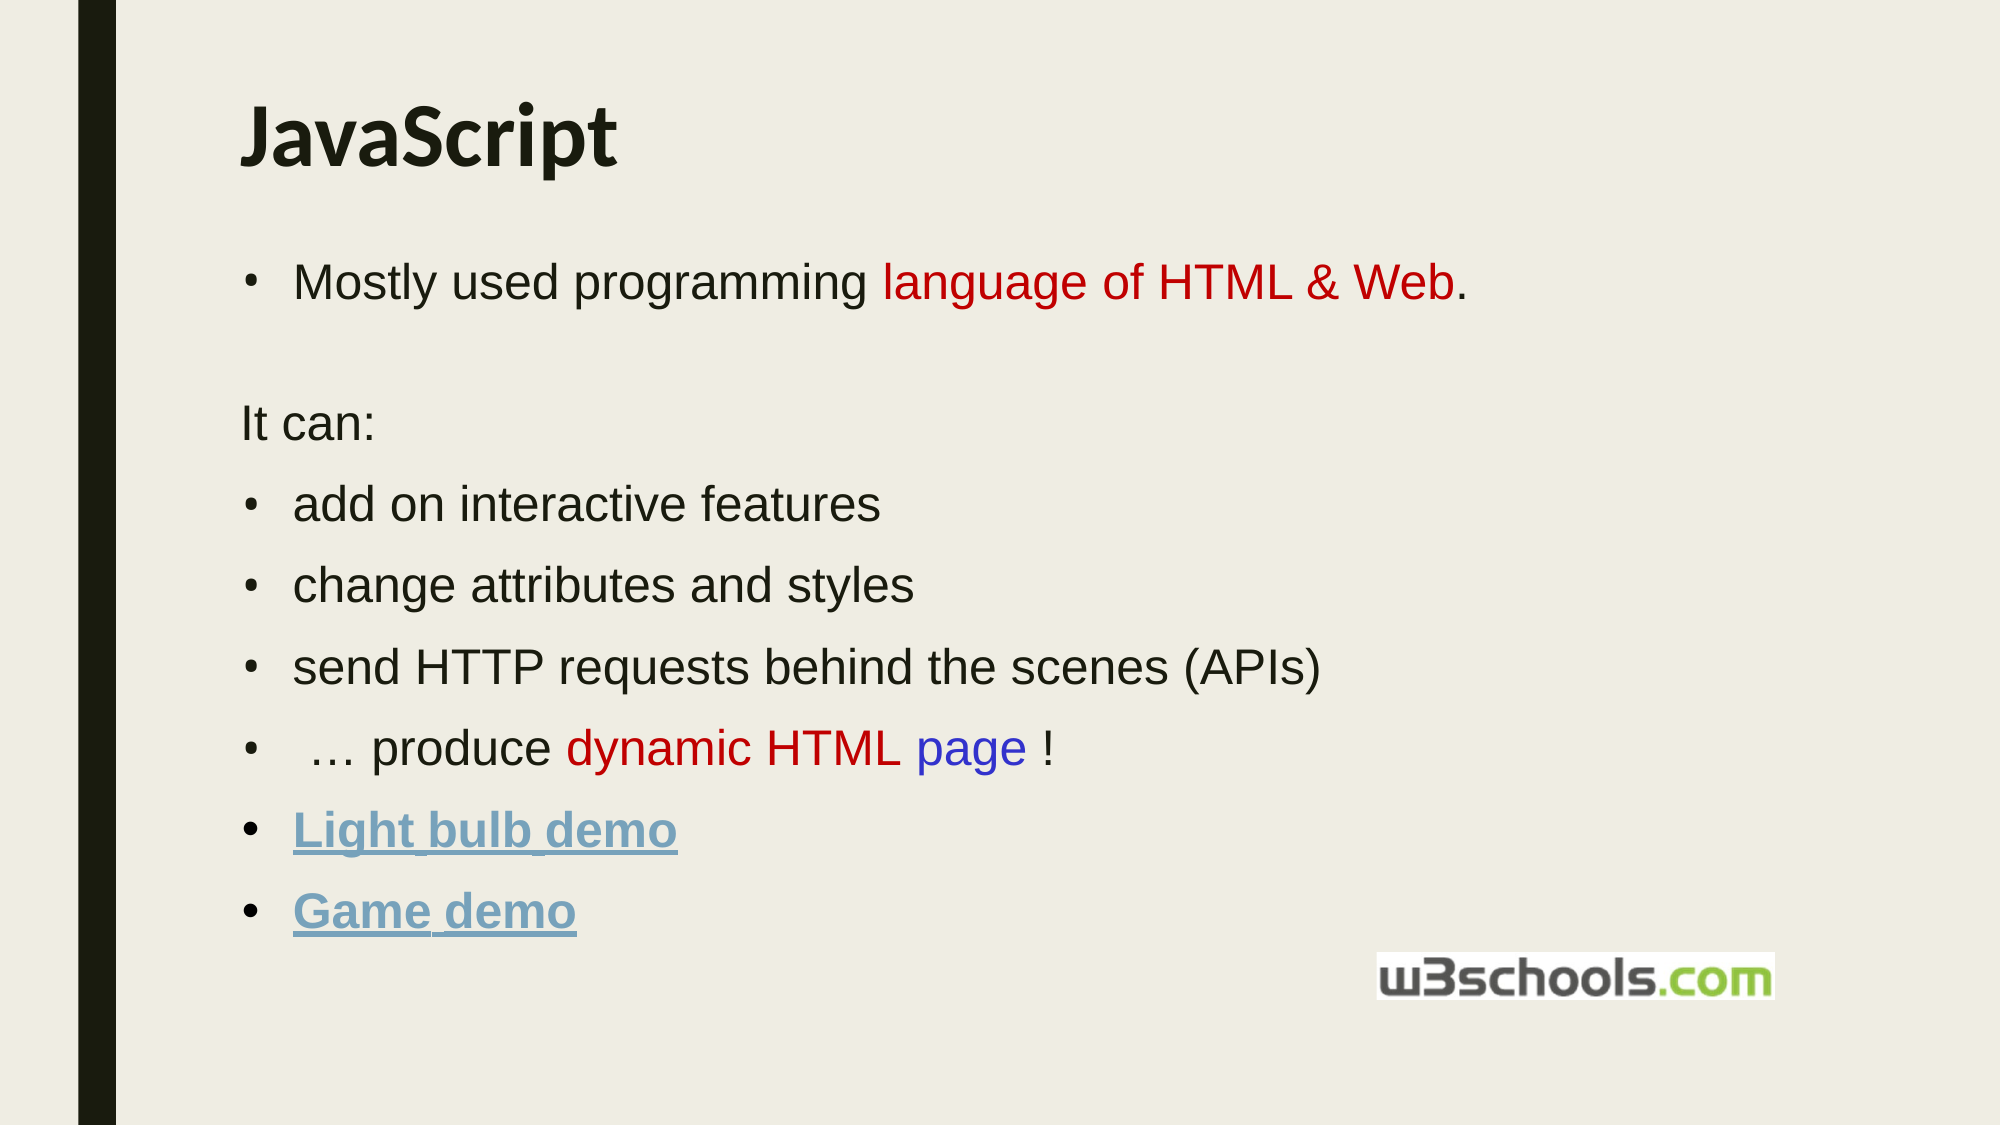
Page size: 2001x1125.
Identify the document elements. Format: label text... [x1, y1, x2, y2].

text_box [1376, 952, 1775, 1000]
list Mostly used programming language of HTML & Web. It can: add on interactive features change attributes and styles send HTTP requests behind the scenes (APIs) … produce dynamic HTML page ! Light bulb demo Game demo [225, 253, 1863, 1013]
title JavaScript [225, 80, 1863, 208]
